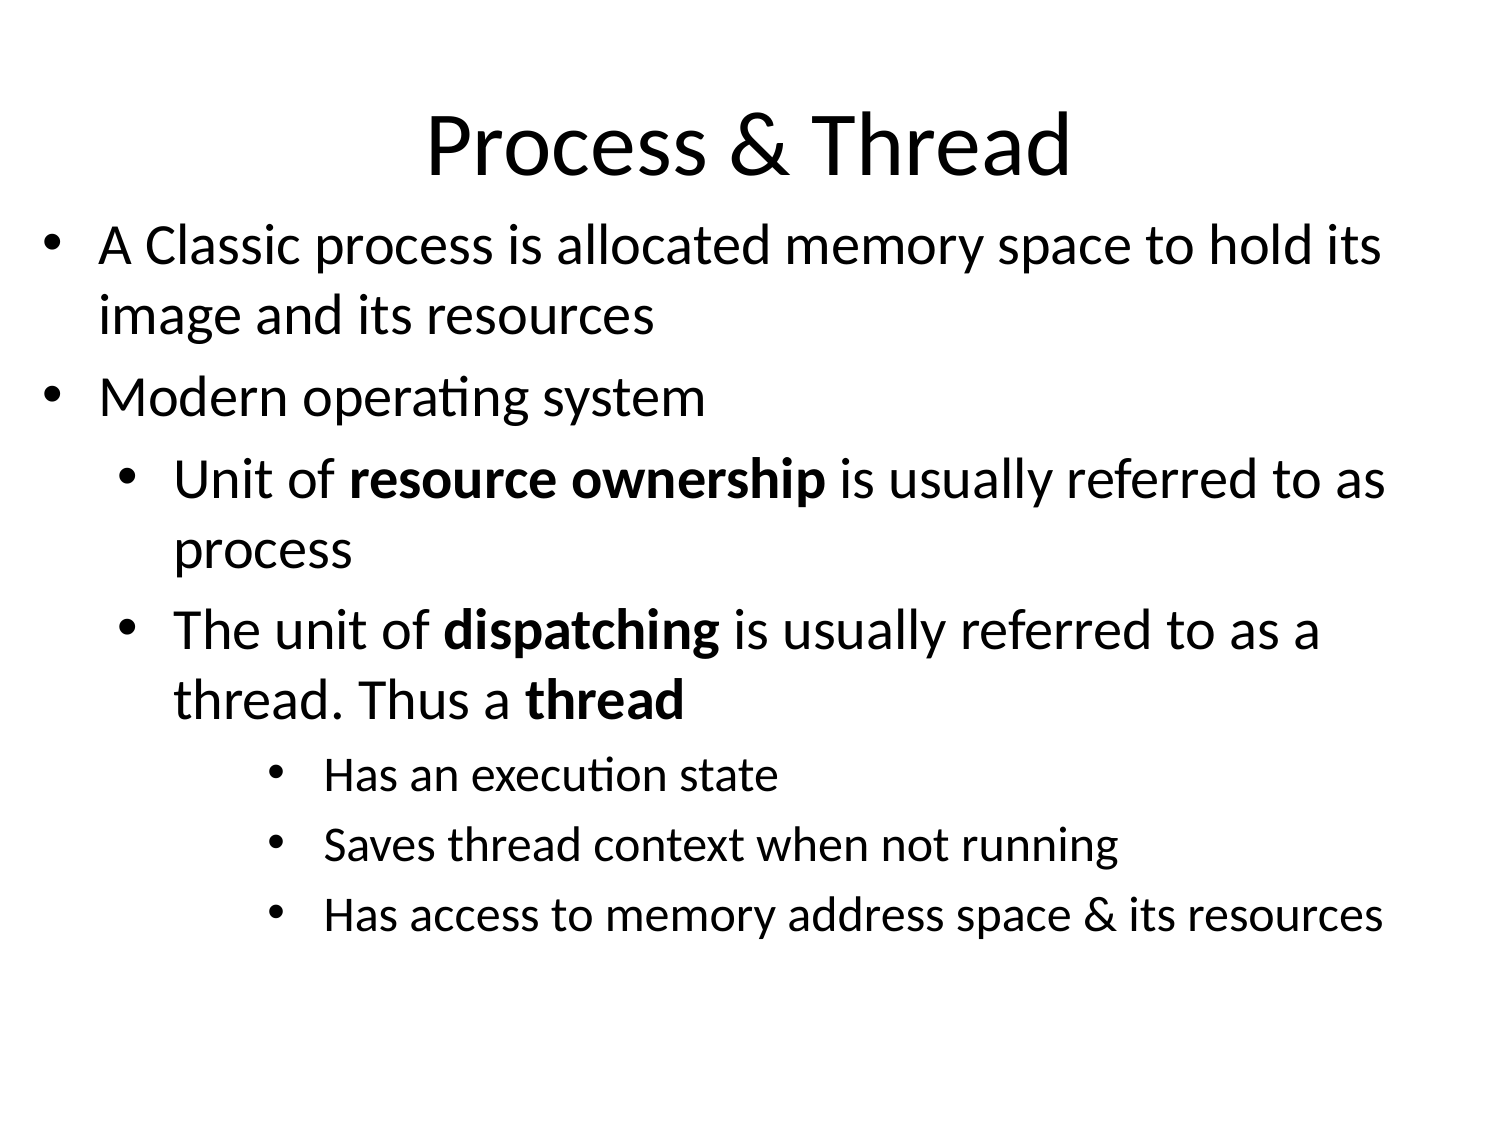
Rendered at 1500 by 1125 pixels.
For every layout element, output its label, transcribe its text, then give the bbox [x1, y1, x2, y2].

text_box A Classic process is allocated memory space to hold its image and its resources Modern operating system Unit of resource ownership is usually referred to as process The unit of dispatching is usually referred to as a thread. Thus a thread Has an execution state Saves thread context when not running Has access to memory address space & its resources [27, 199, 1473, 1035]
title Process & Thread [75, 45, 1425, 199]
